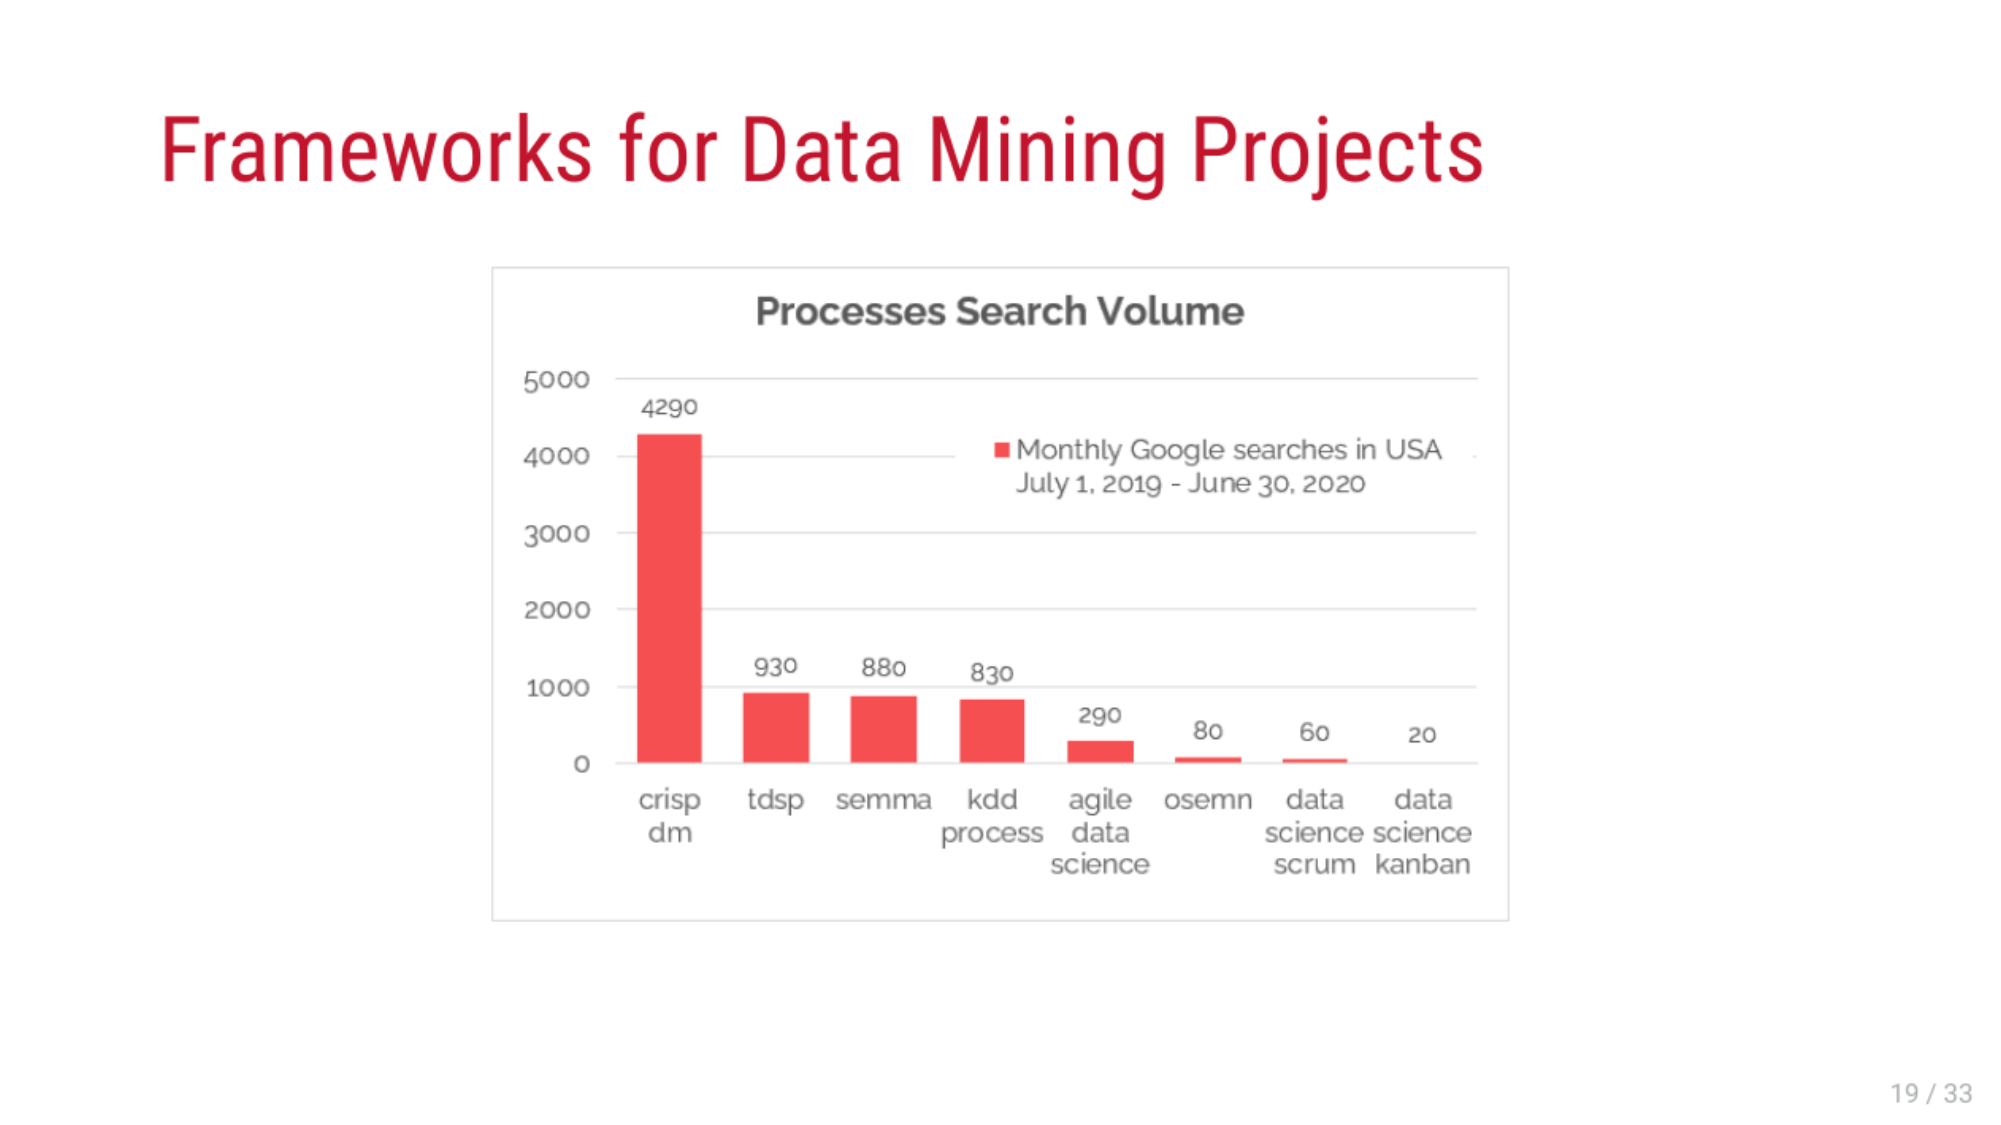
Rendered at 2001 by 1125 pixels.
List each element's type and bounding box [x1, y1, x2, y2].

list [0, 0, 2000, 1125]
